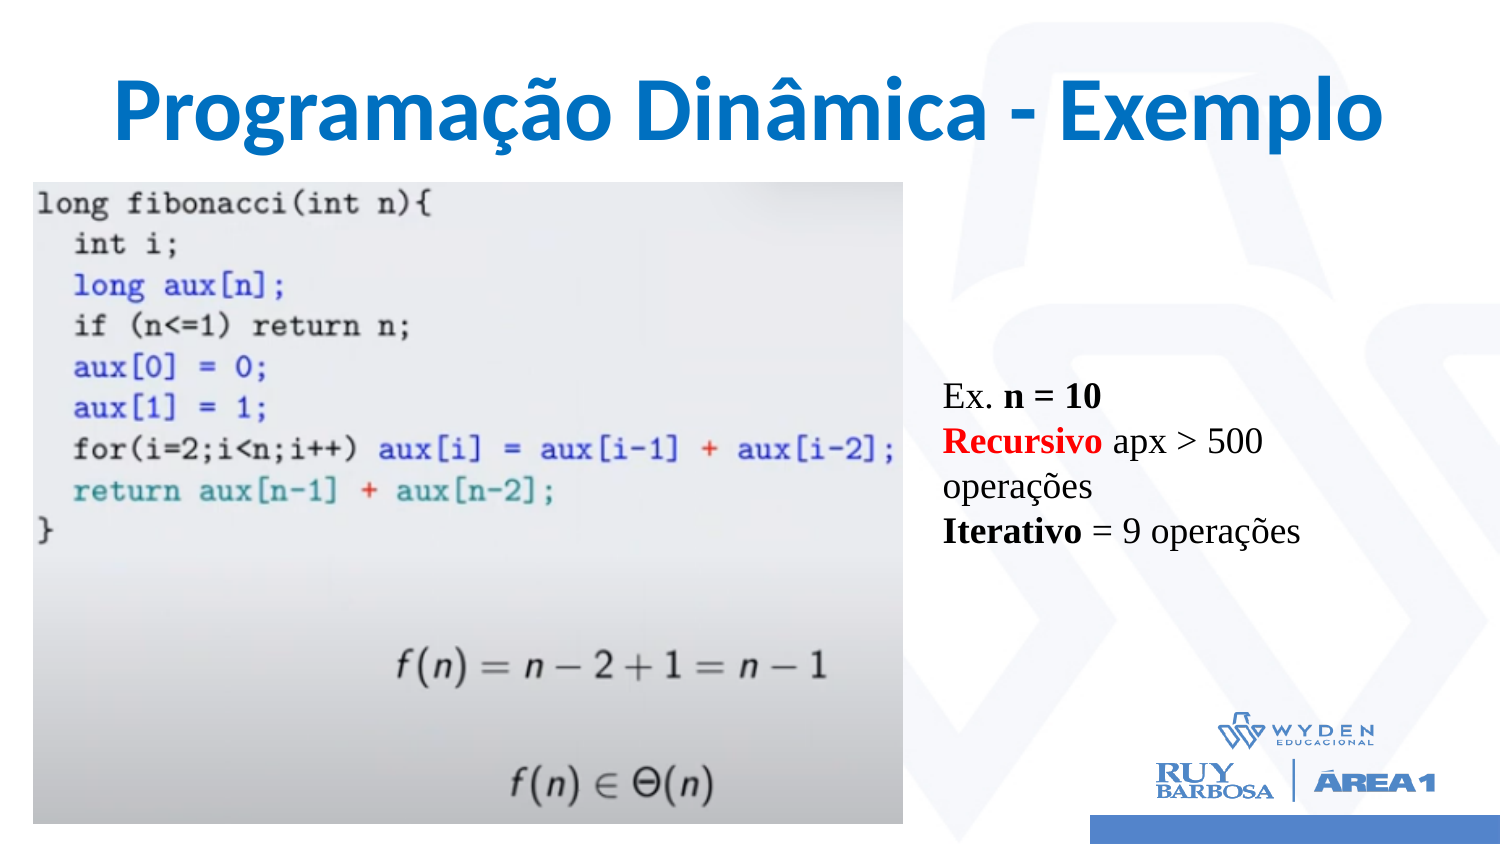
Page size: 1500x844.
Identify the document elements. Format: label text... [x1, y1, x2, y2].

text_box Ex. n = 10 Recursivo apx > 500 operações Iterativo = 9 operações [935, 363, 1337, 559]
picture [0, 0, 1500, 844]
title Programação Dinâmica - Exemplo [74, 33, 1426, 175]
